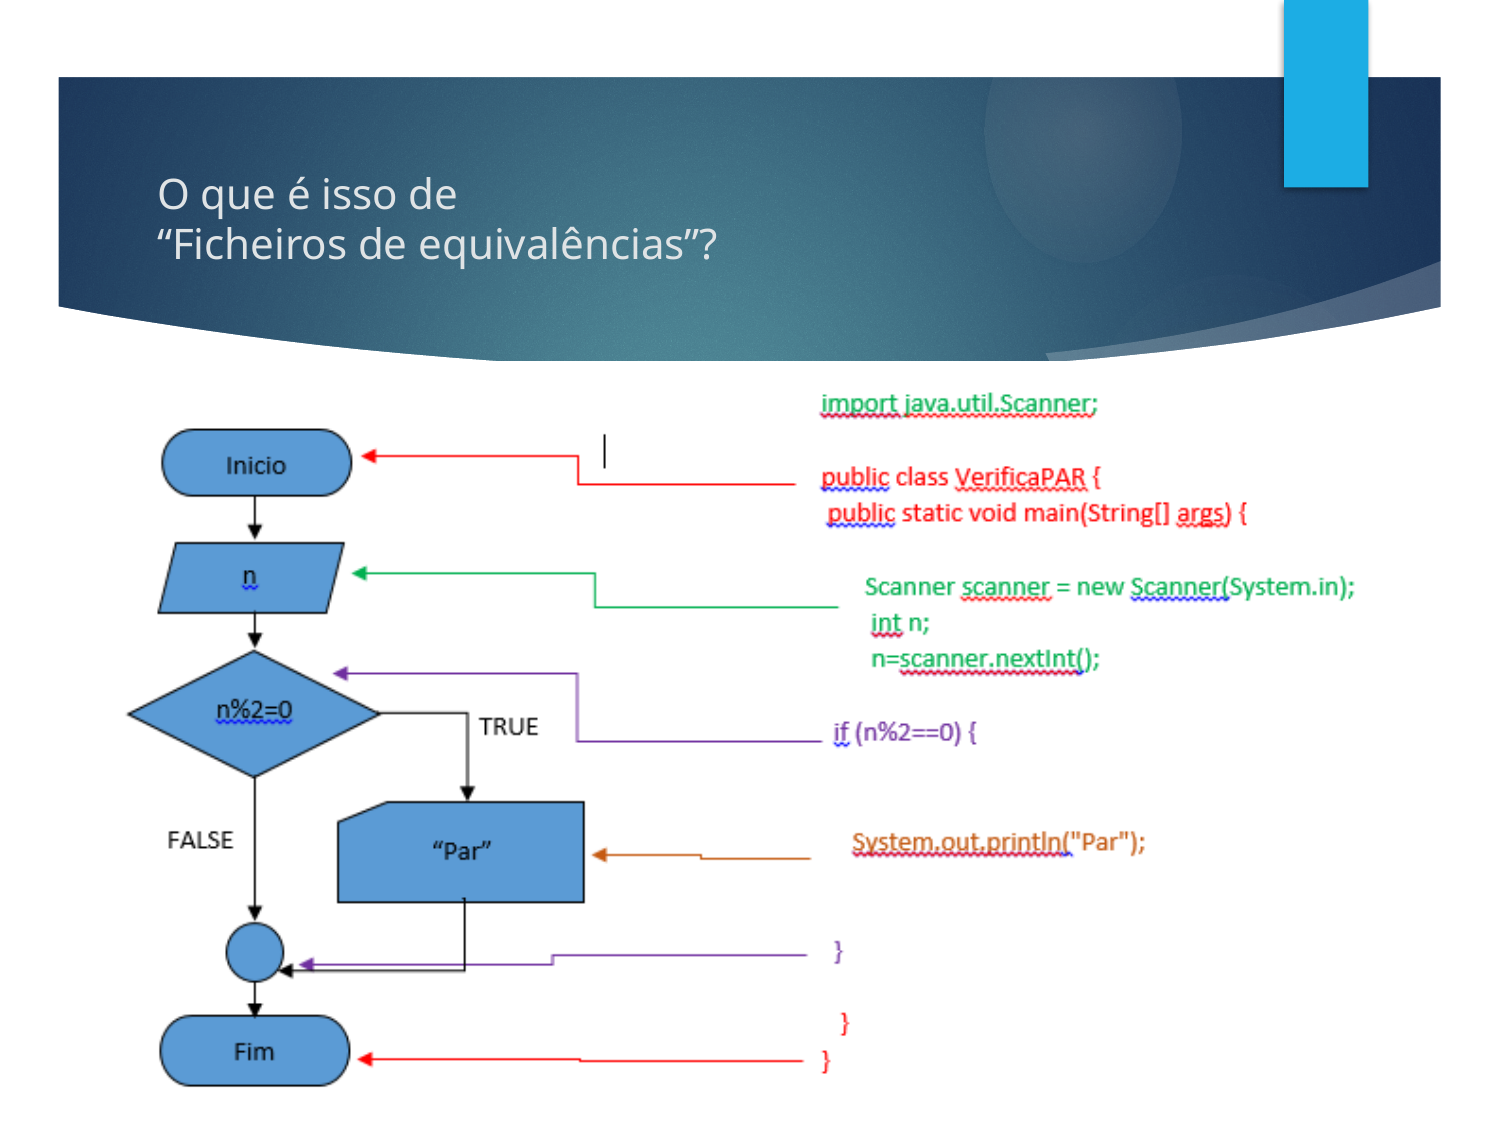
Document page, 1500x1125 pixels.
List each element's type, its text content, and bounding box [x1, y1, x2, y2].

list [88, 361, 1400, 1124]
title O que é isso de “Ficheiros de equivalências”? [142, 159, 1220, 276]
